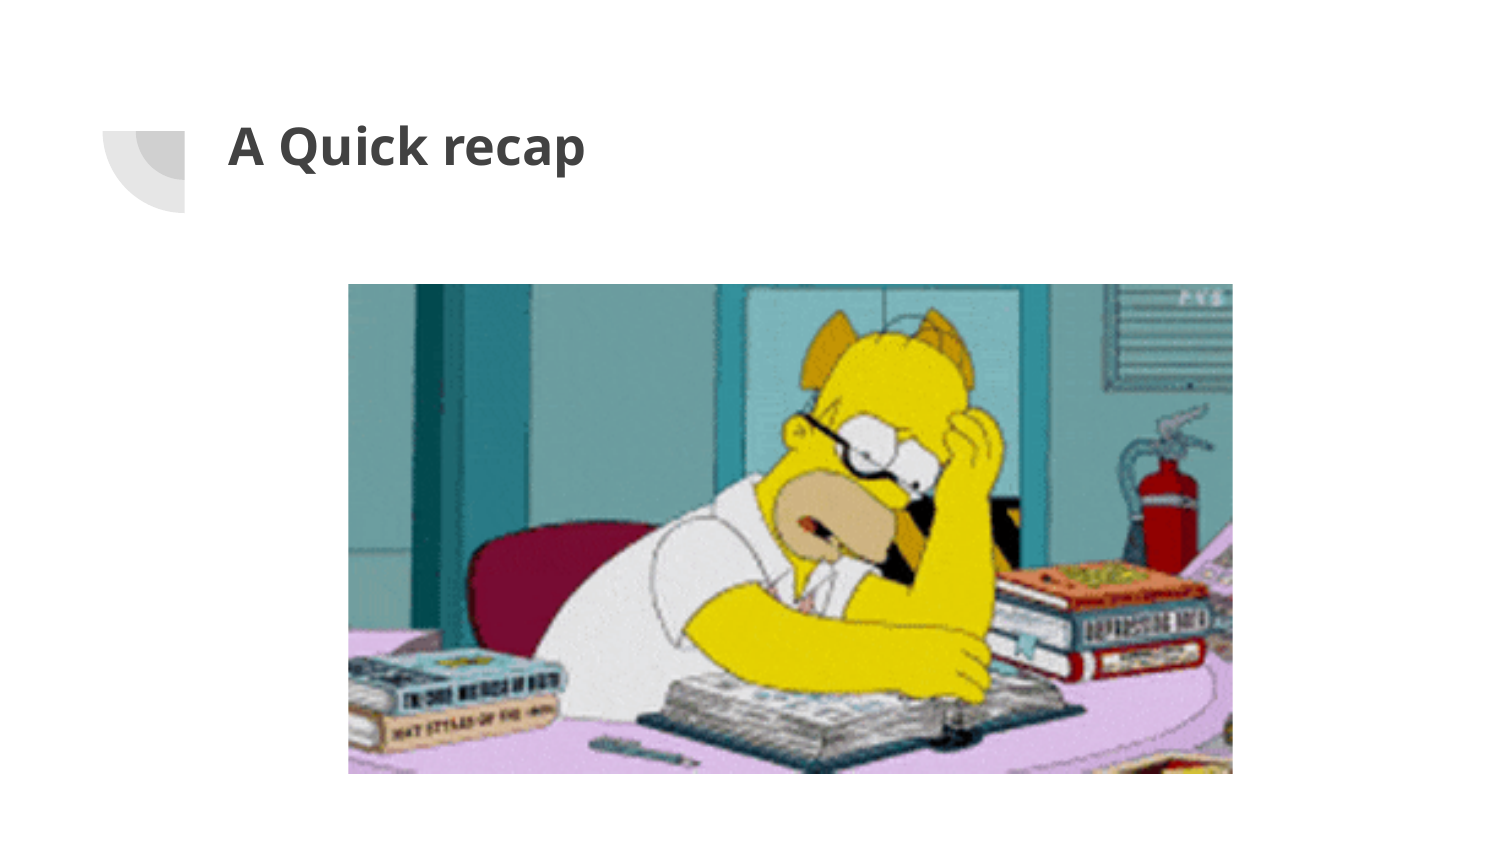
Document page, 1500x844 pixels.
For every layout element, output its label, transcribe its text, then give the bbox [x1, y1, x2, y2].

picture [348, 283, 1233, 774]
title A Quick recap [213, 98, 1368, 219]
